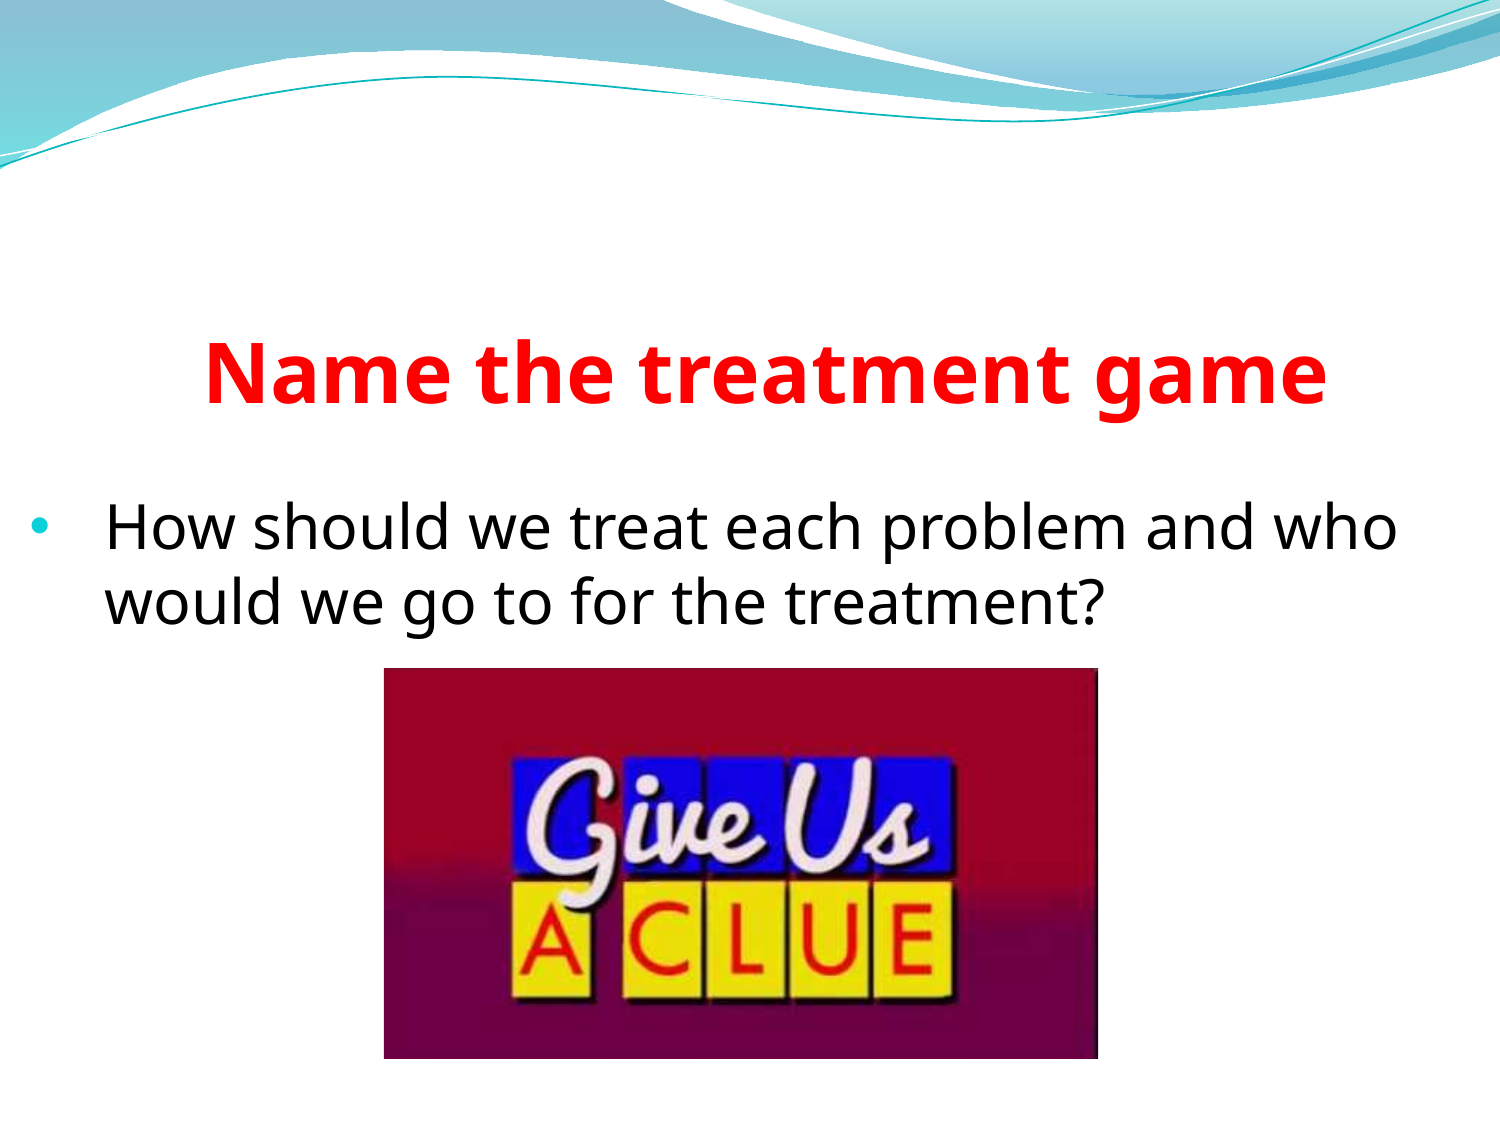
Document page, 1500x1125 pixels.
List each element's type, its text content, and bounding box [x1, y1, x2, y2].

subtitle How should we treat each problem and who would we go to for the treatment? [29, 479, 1424, 1083]
title Name the treatment game [194, 255, 1341, 421]
picture [383, 668, 1099, 1059]
